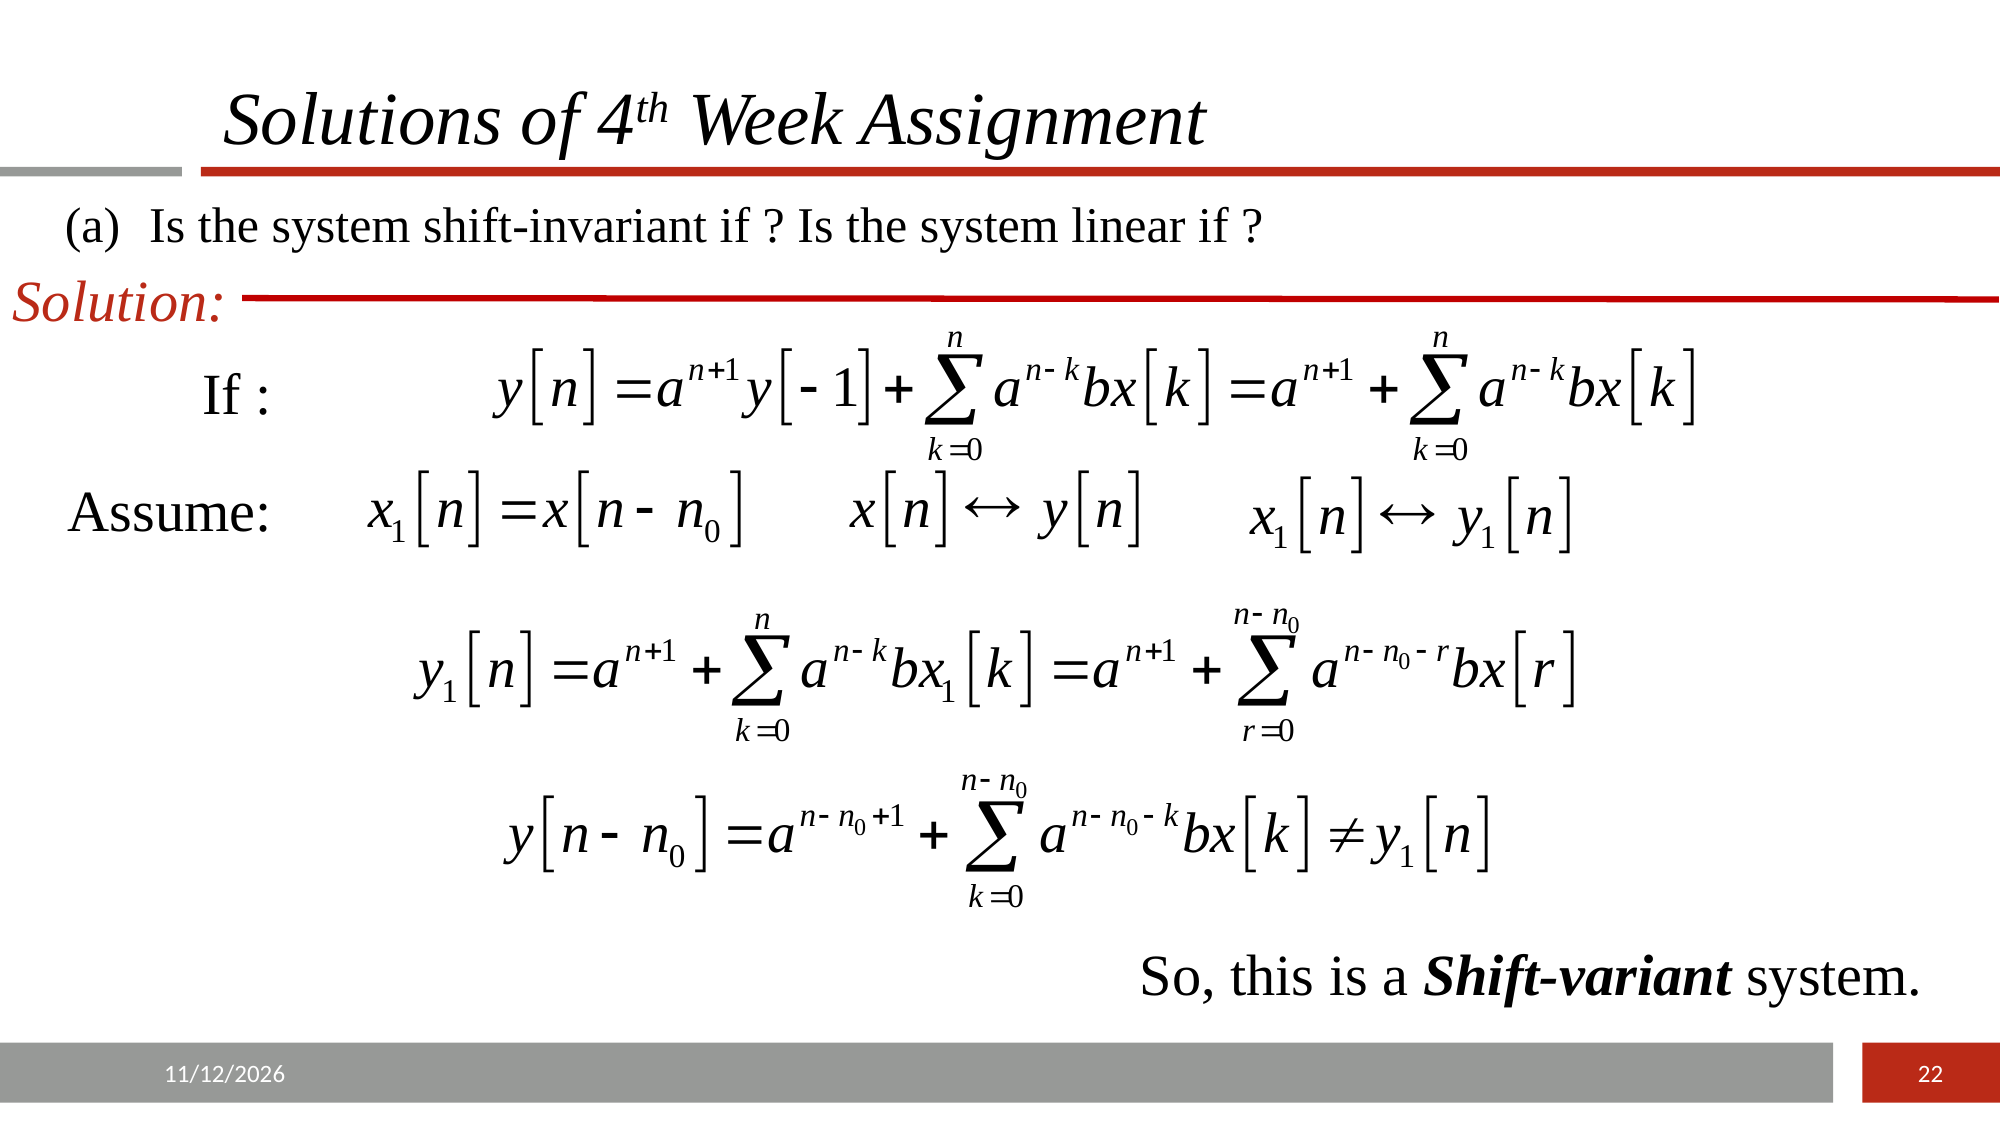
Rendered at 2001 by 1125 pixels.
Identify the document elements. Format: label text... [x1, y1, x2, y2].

title Solutions of 4th Week Assignment [208, 12, 1934, 230]
text_box So, this is a Shift-variant system. [1124, 929, 1938, 1015]
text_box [0, 255, 1999, 342]
text_box Assume: [53, 465, 287, 551]
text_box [483, 310, 1710, 474]
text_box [1239, 472, 1585, 568]
slide_number 22 [1862, 1042, 1999, 1103]
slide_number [0, 1042, 450, 1103]
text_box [838, 465, 1156, 561]
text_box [404, 587, 1589, 755]
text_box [357, 465, 755, 561]
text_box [494, 752, 1501, 920]
